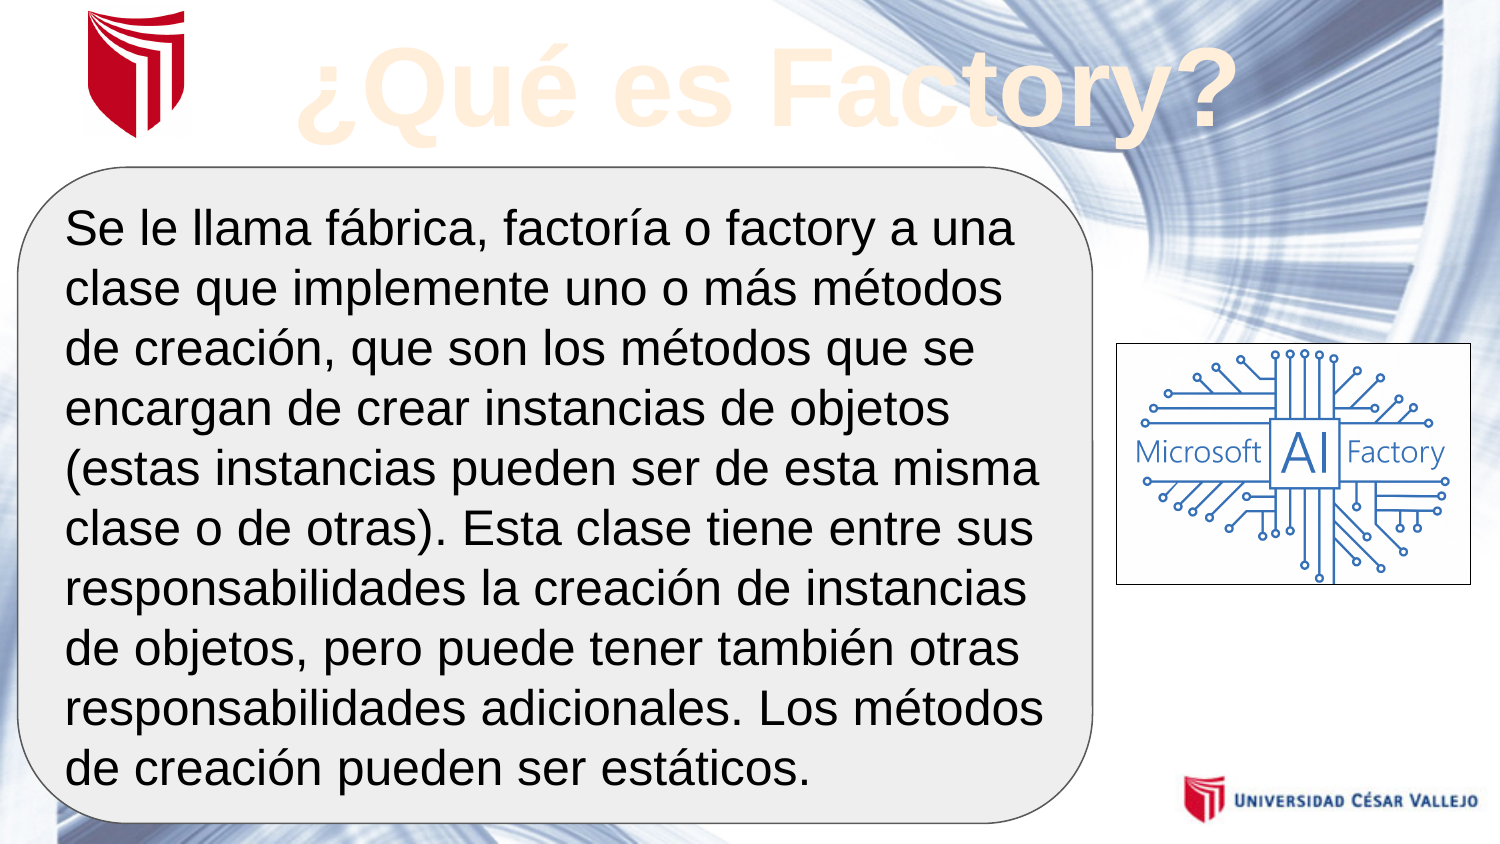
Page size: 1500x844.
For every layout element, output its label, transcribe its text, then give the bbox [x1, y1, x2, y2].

picture [0, 0, 1500, 844]
text_box ¿Qué es Factory? [277, 6, 1258, 157]
text_box Se le llama fábrica, factoría o factory a una clase que implemente uno o más métodos de creación, que son los métodos que se encargan de crear instancias de objetos (estas instancias pueden ser de esta misma clase o de otras). Esta clase tiene entre sus responsabilidades la creación de instancias de objetos, pero puede tener también otras responsabilidades adicionales. Los métodos de creación pueden ser estáticos. [17, 167, 1093, 824]
